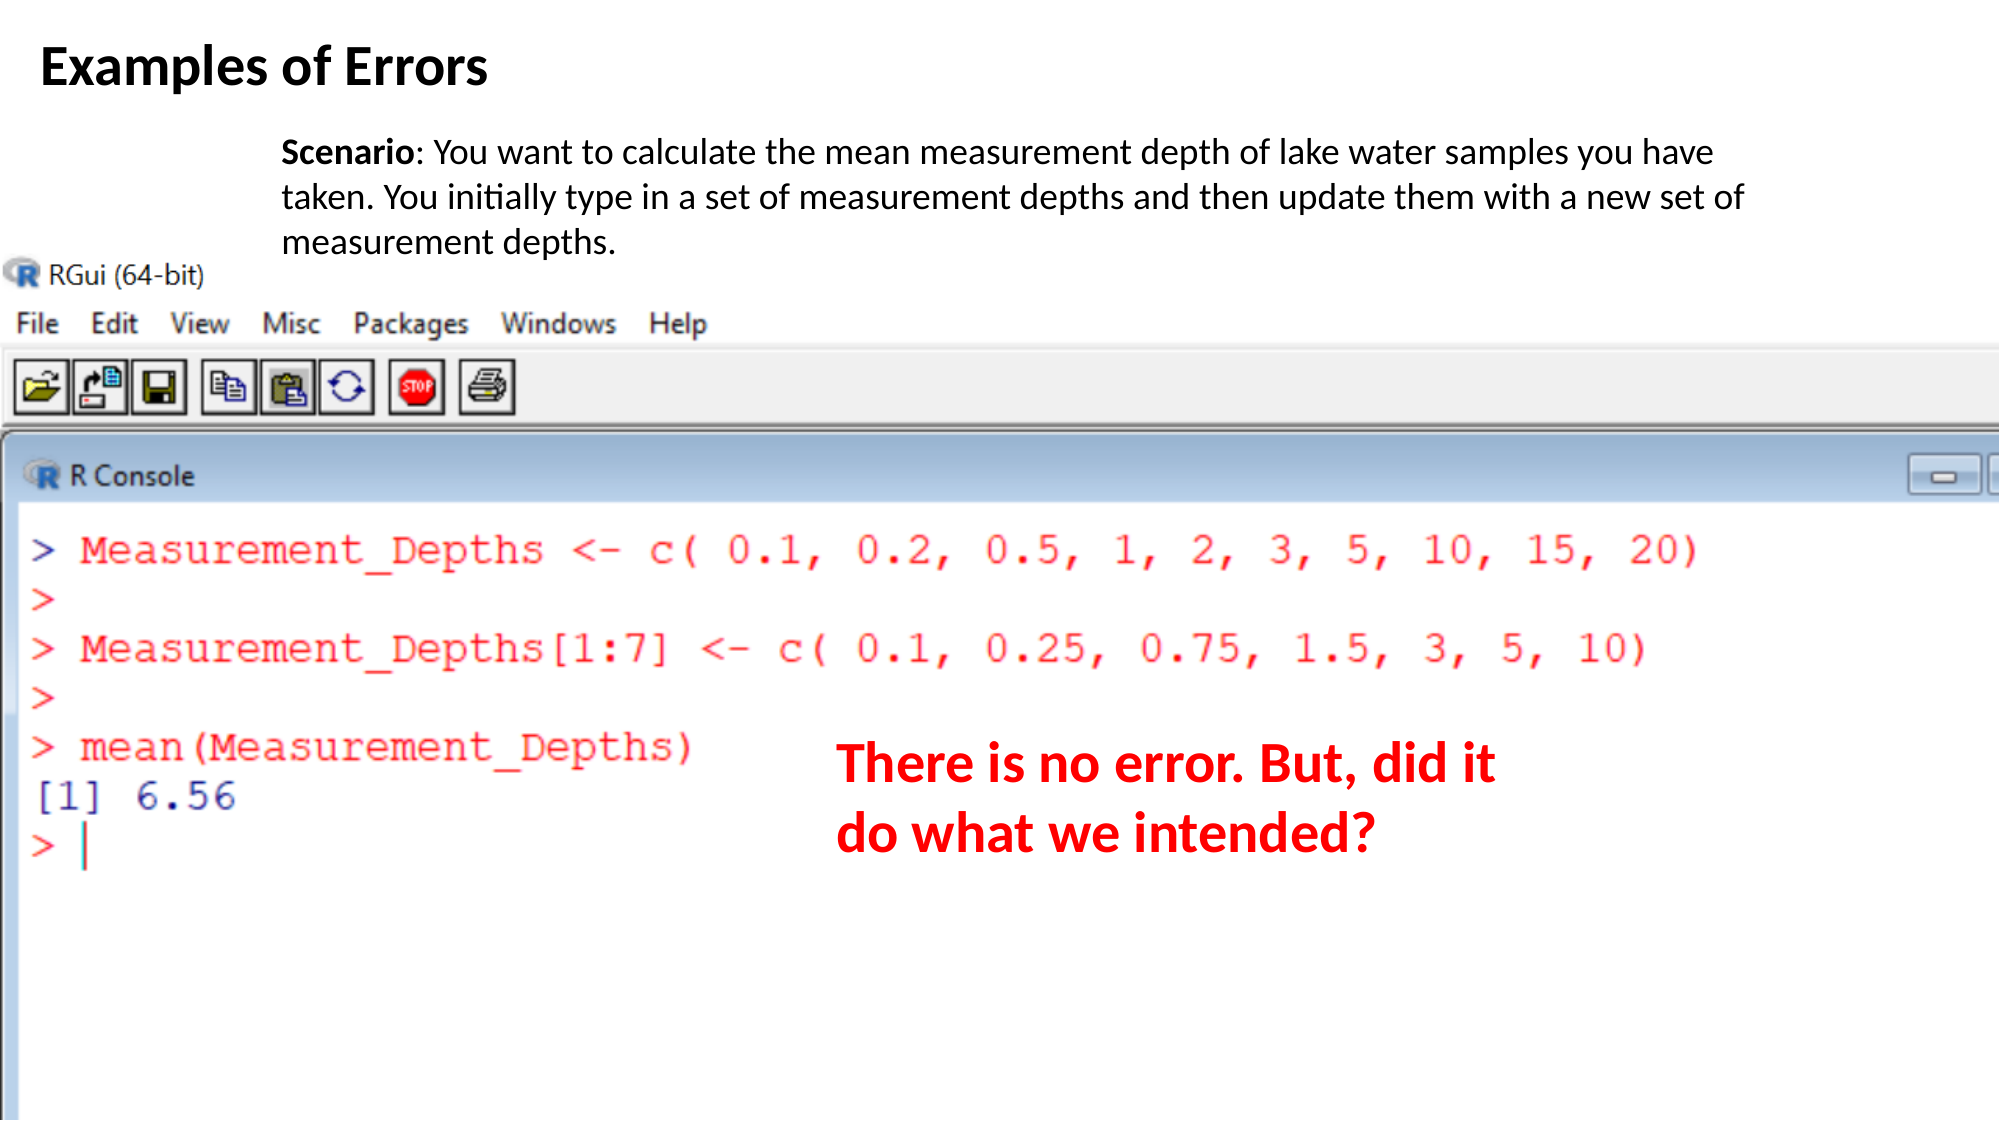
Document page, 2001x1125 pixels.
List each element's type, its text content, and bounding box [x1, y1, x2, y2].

text_box Examples of Errors [25, 19, 1023, 105]
picture [0, 246, 1999, 1120]
text_box Scenario: You want to calculate the mean measurement depth of lake water samples you have taken. You initially type in a set of measurement depths and then update them with a new set of measurement depths. [266, 119, 1813, 246]
